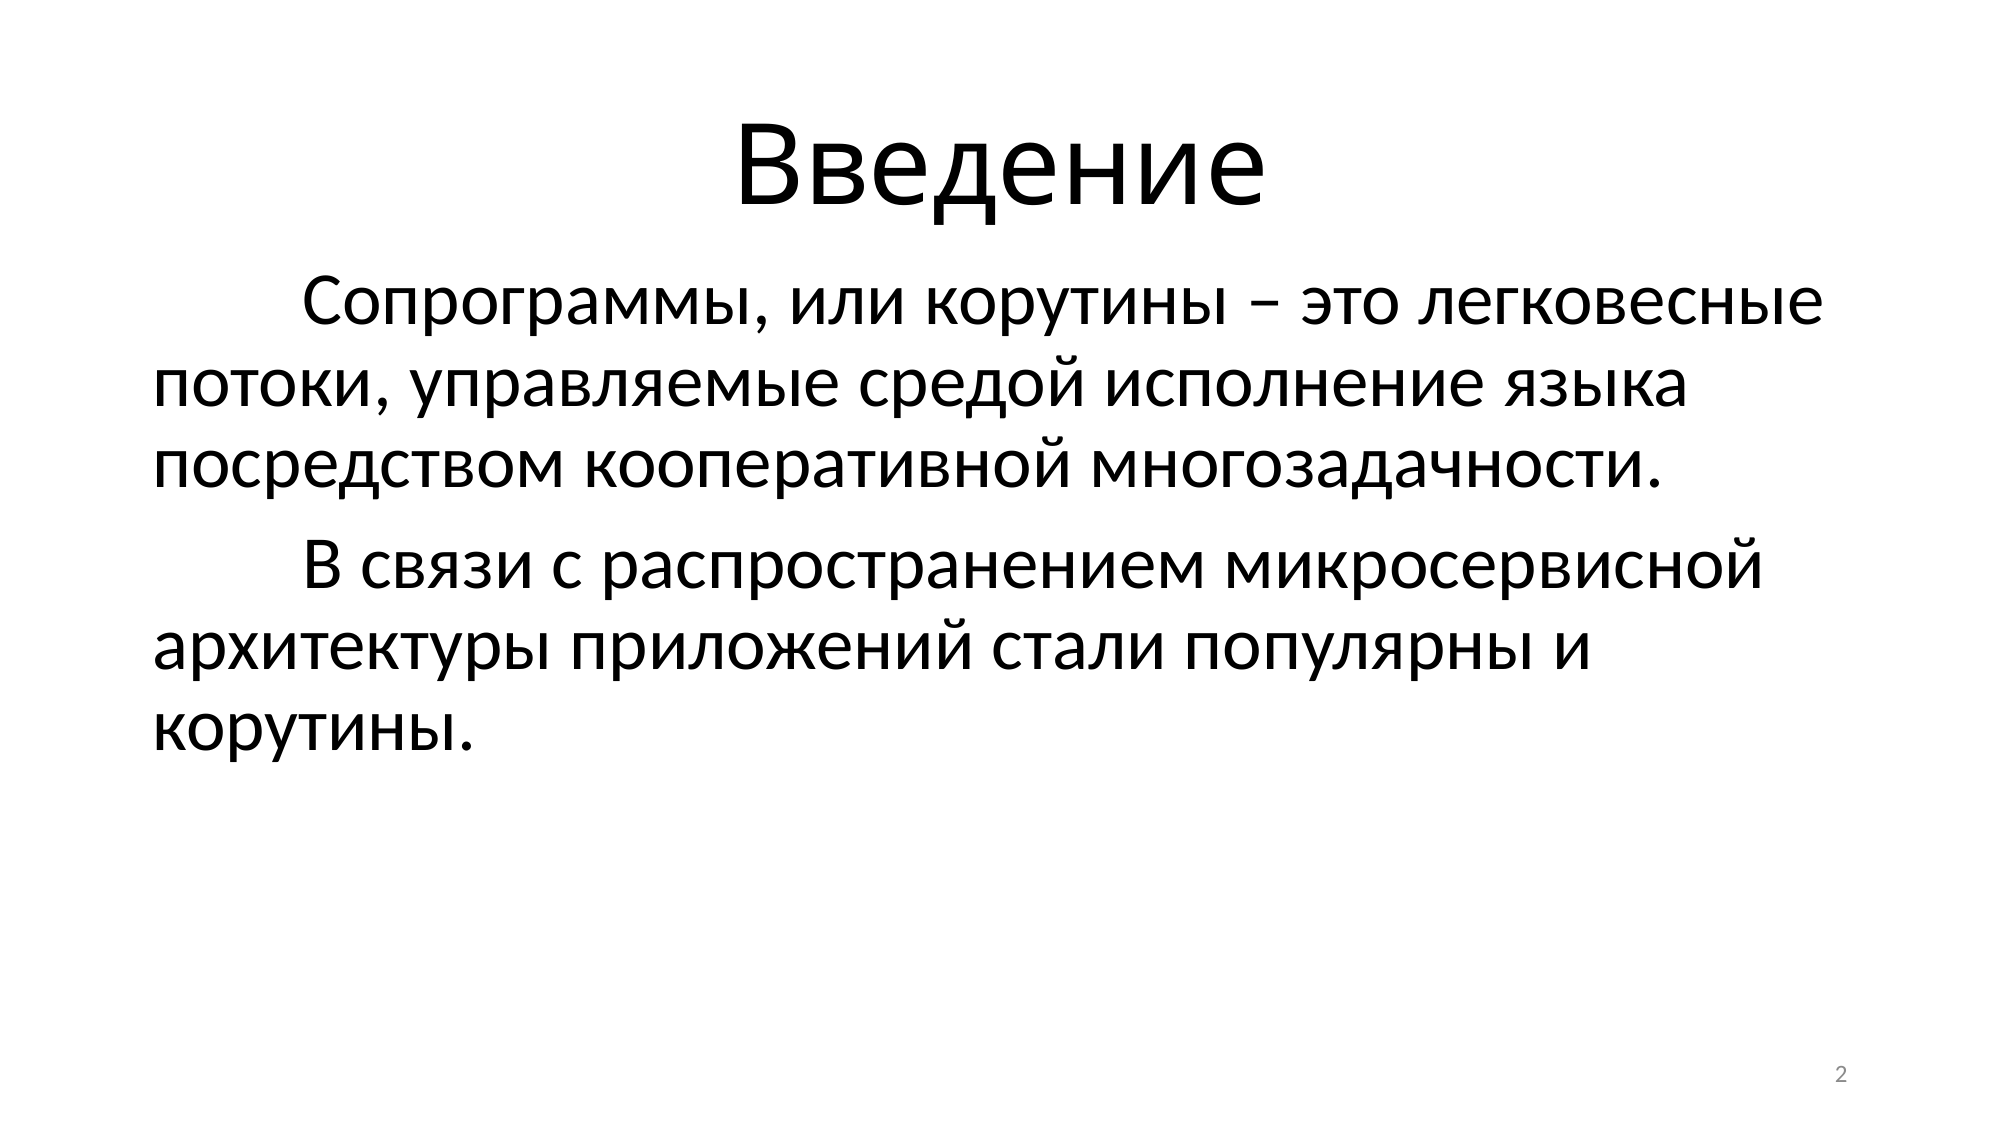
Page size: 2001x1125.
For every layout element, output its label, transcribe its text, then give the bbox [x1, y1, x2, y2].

slide_number 2 [1412, 1042, 1863, 1103]
title Введение [137, 59, 1863, 252]
list Сопрограммы, или корутины – это легковесные потоки, управляемые средой исполнение языка посредством кооперативной многозадачности. В связи с распространением микросервисной архитектуры приложений стали популярны и корутины. [137, 252, 1863, 1014]
